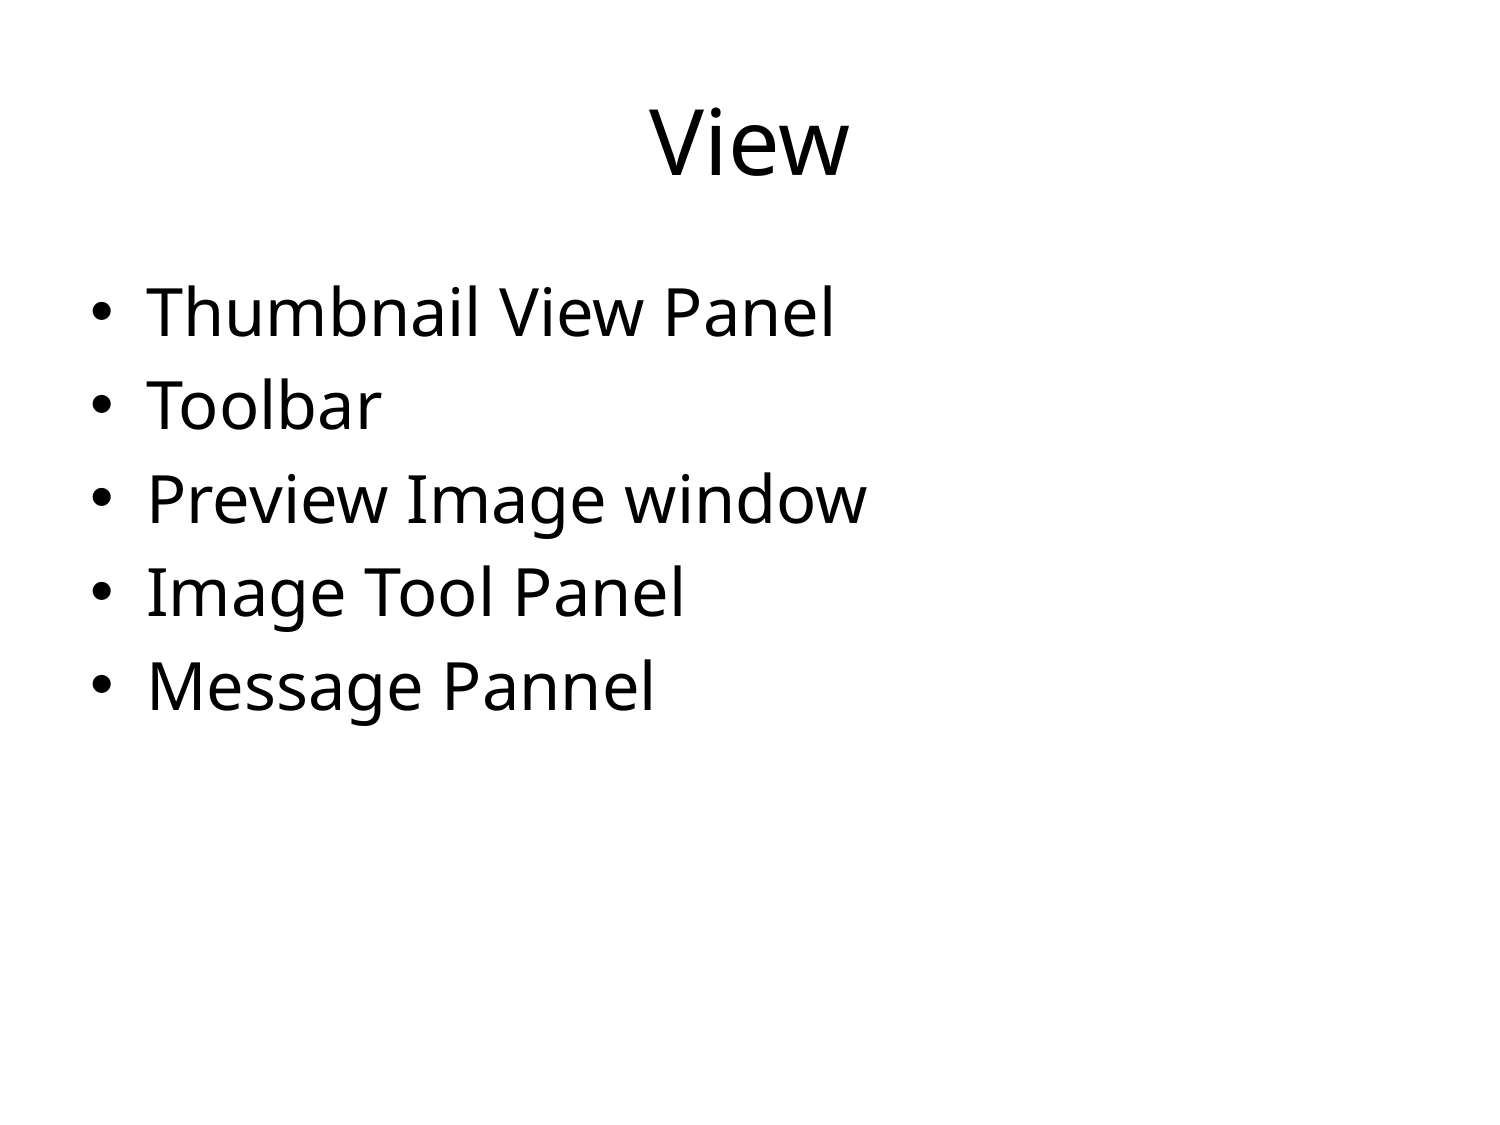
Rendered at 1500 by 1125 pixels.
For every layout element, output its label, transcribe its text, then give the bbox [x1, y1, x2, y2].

list Thumbnail View Panel Toolbar Preview Image window Image Tool Panel Message Pannel [75, 262, 1425, 1005]
title View [75, 45, 1425, 233]
